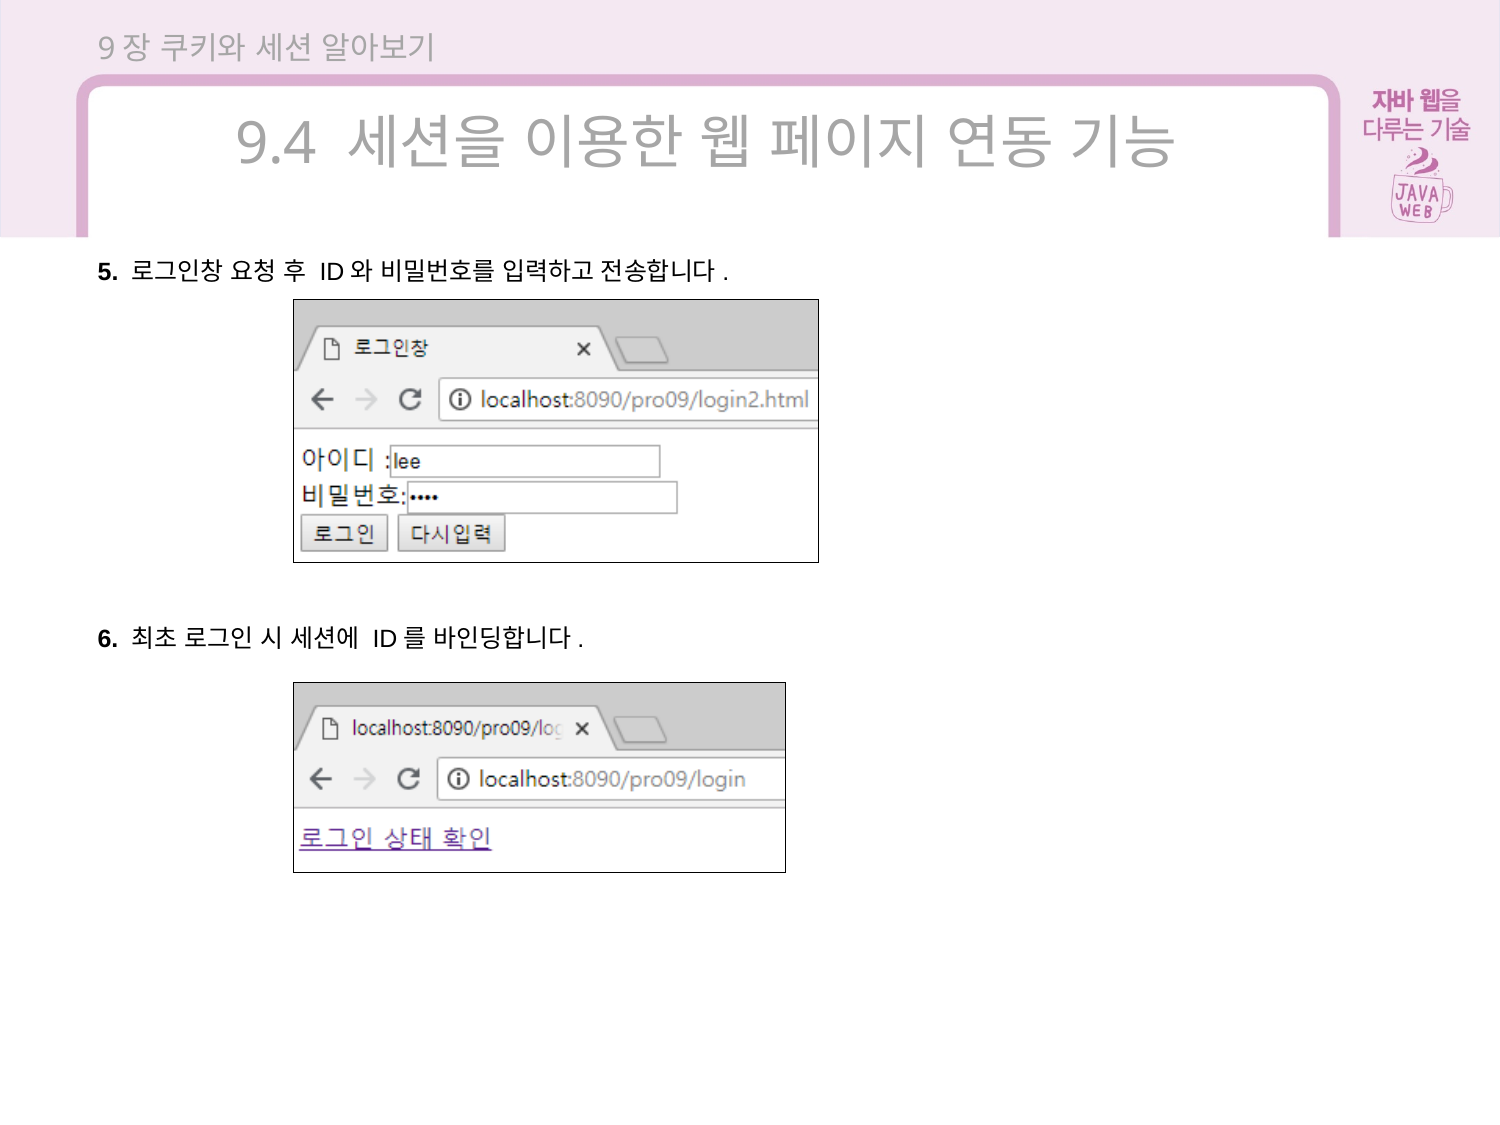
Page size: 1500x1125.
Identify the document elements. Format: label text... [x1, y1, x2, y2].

picture [0, 0, 1500, 1125]
text_box 6. 최초 로그인 시 세션에 ID를 바인딩합니다. [82, 615, 1133, 661]
text_box 9장 쿠키와 세션 알아보기 [82, 0, 1133, 74]
text_box 5. 로그인창 요청 후 ID와 비밀번호를 입력하고 전송합니다. [82, 247, 1362, 293]
text_box 9.4 세션을 이용한 웹 페이지 연동 기능 [125, 97, 1287, 183]
